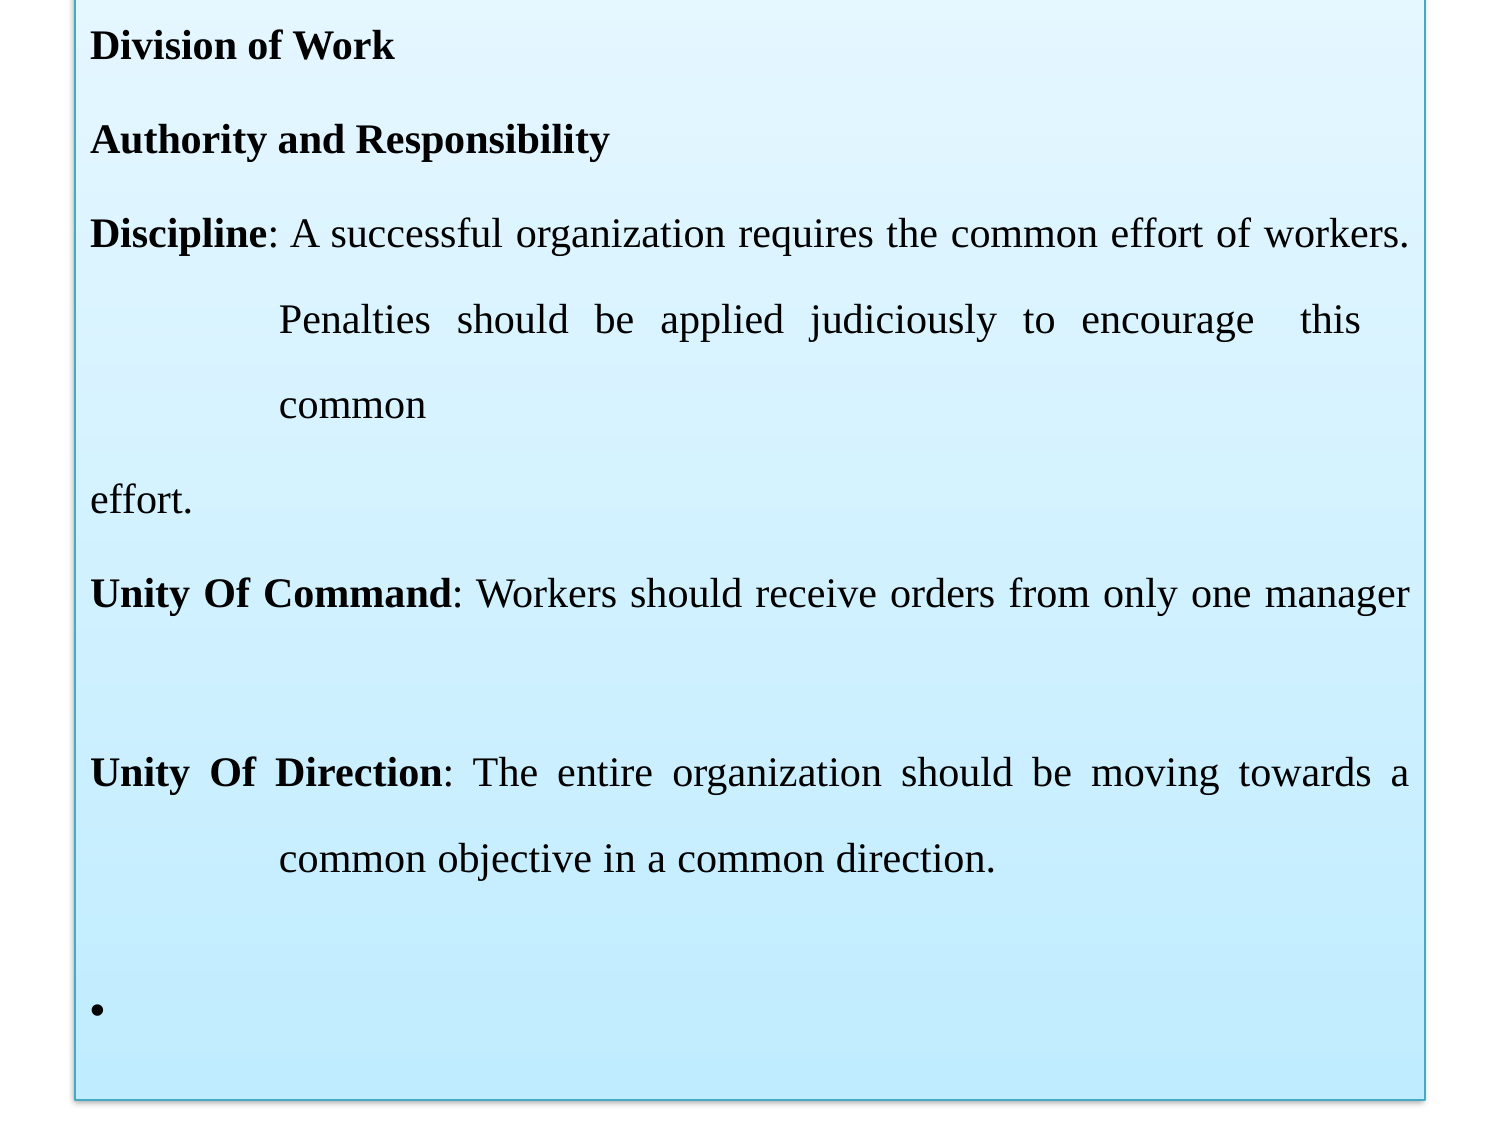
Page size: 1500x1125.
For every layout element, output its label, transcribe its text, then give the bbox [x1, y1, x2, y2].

list Division of Work Authority and Responsibility Discipline: A successful organization requires the common effort of workers. Penalties should be applied judiciously to encourage this common effort. Unity Of Command: Workers should receive orders from only one manager Unity Of Direction: The entire organization should be moving towards a common objective in a common direction. [74, 0, 1426, 1101]
